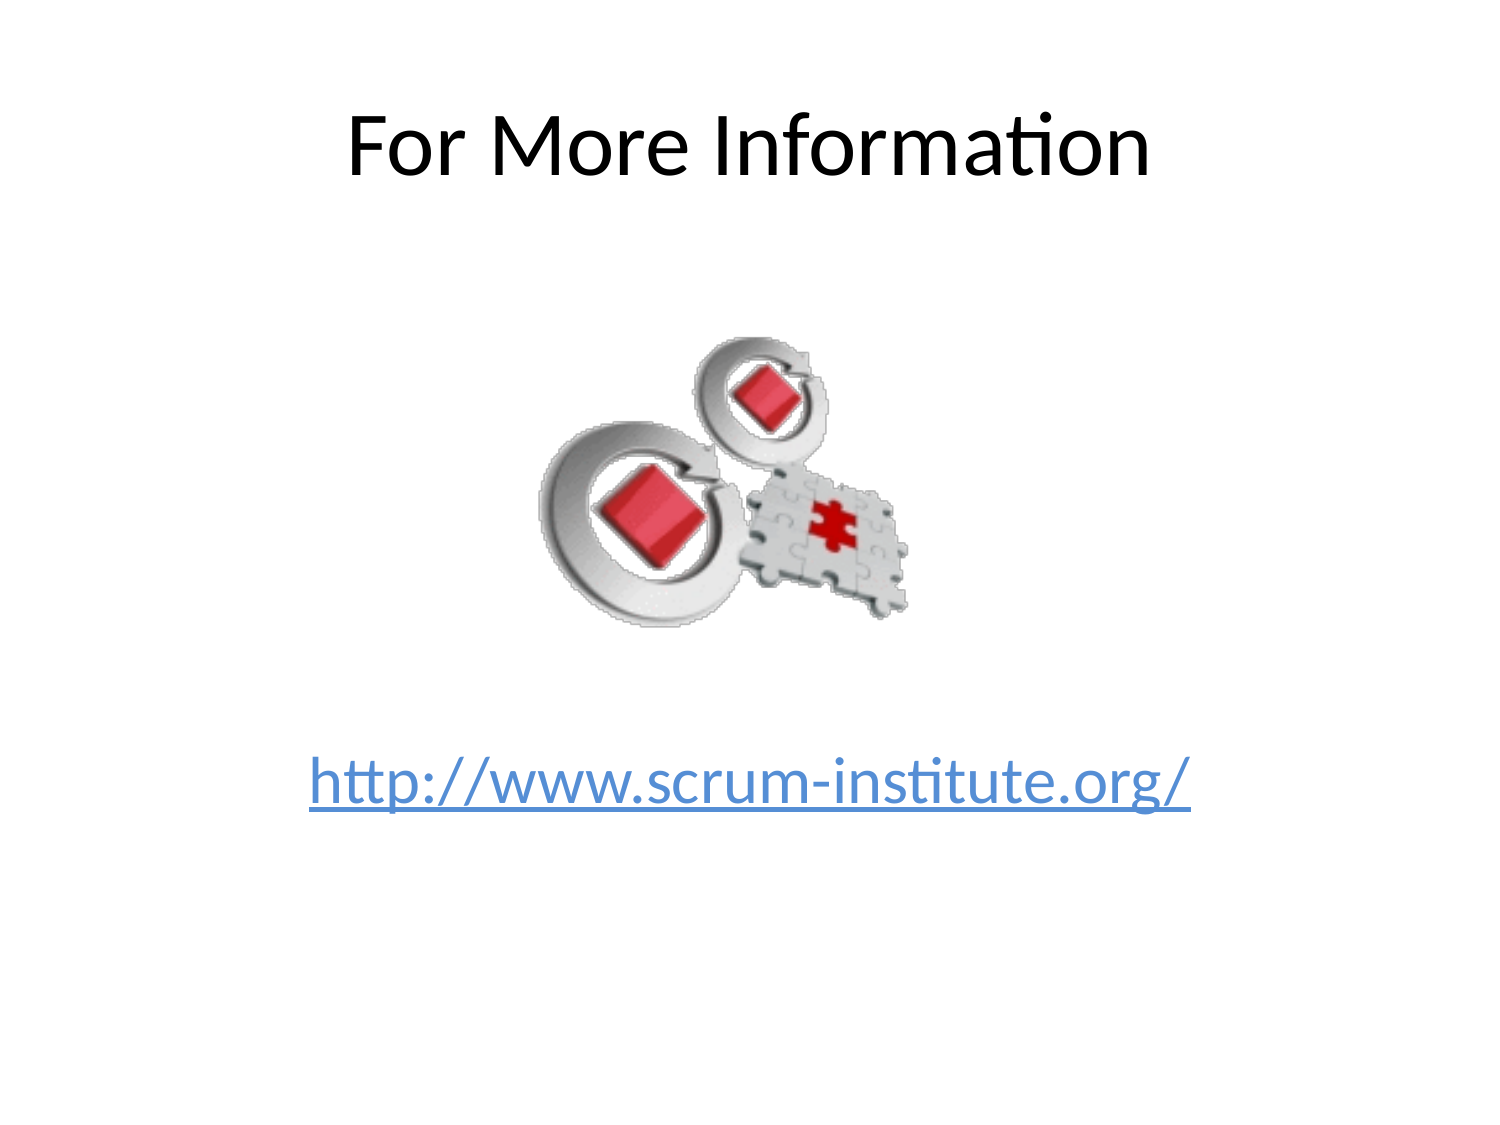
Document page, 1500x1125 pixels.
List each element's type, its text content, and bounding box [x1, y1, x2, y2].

picture [525, 326, 928, 635]
list http://www.scrum-institute.org/ [75, 262, 1425, 1005]
title For More Information [75, 45, 1425, 233]
